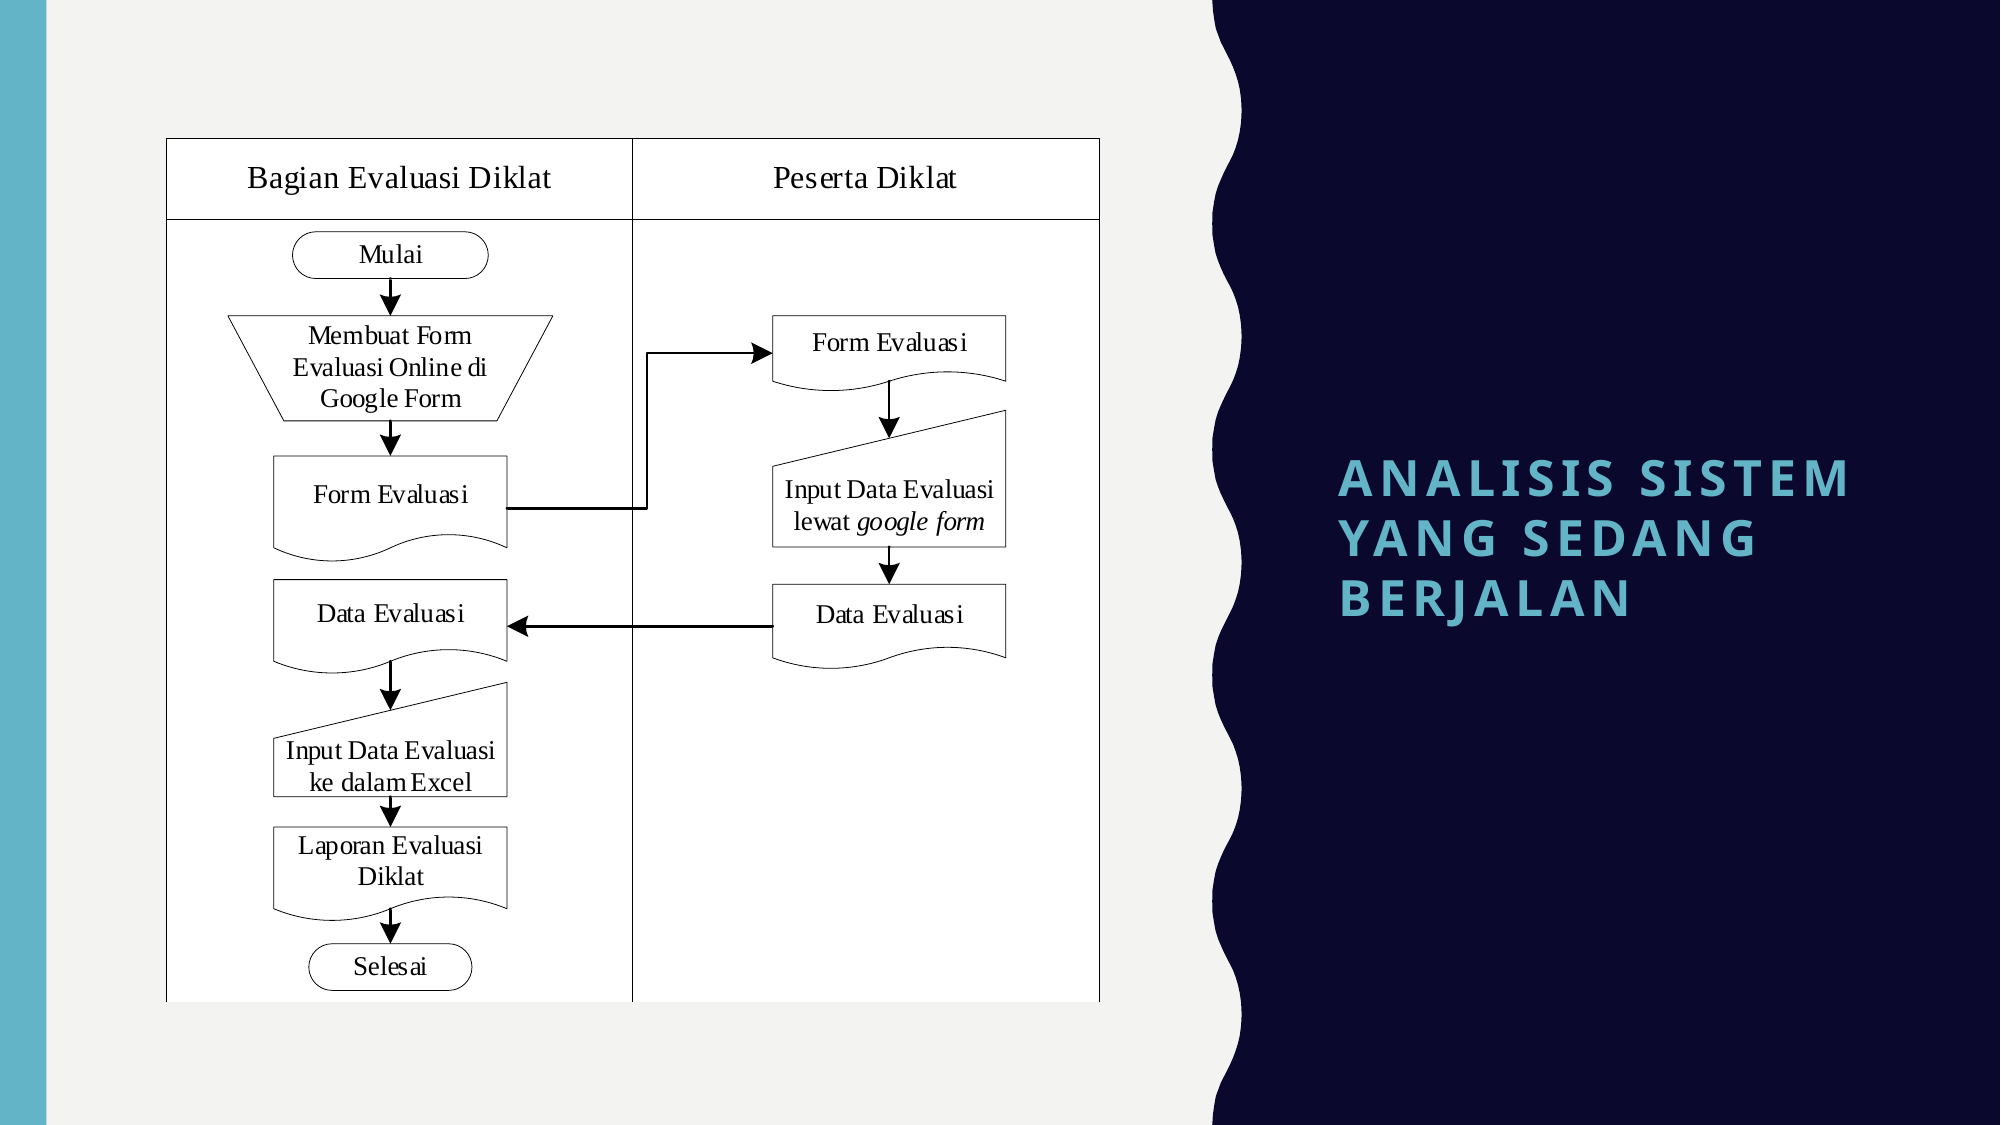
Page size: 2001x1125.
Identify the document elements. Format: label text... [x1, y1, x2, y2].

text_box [162, 134, 1100, 1002]
title Analisis Sistem yang sedang berjalan [1324, 428, 1919, 634]
